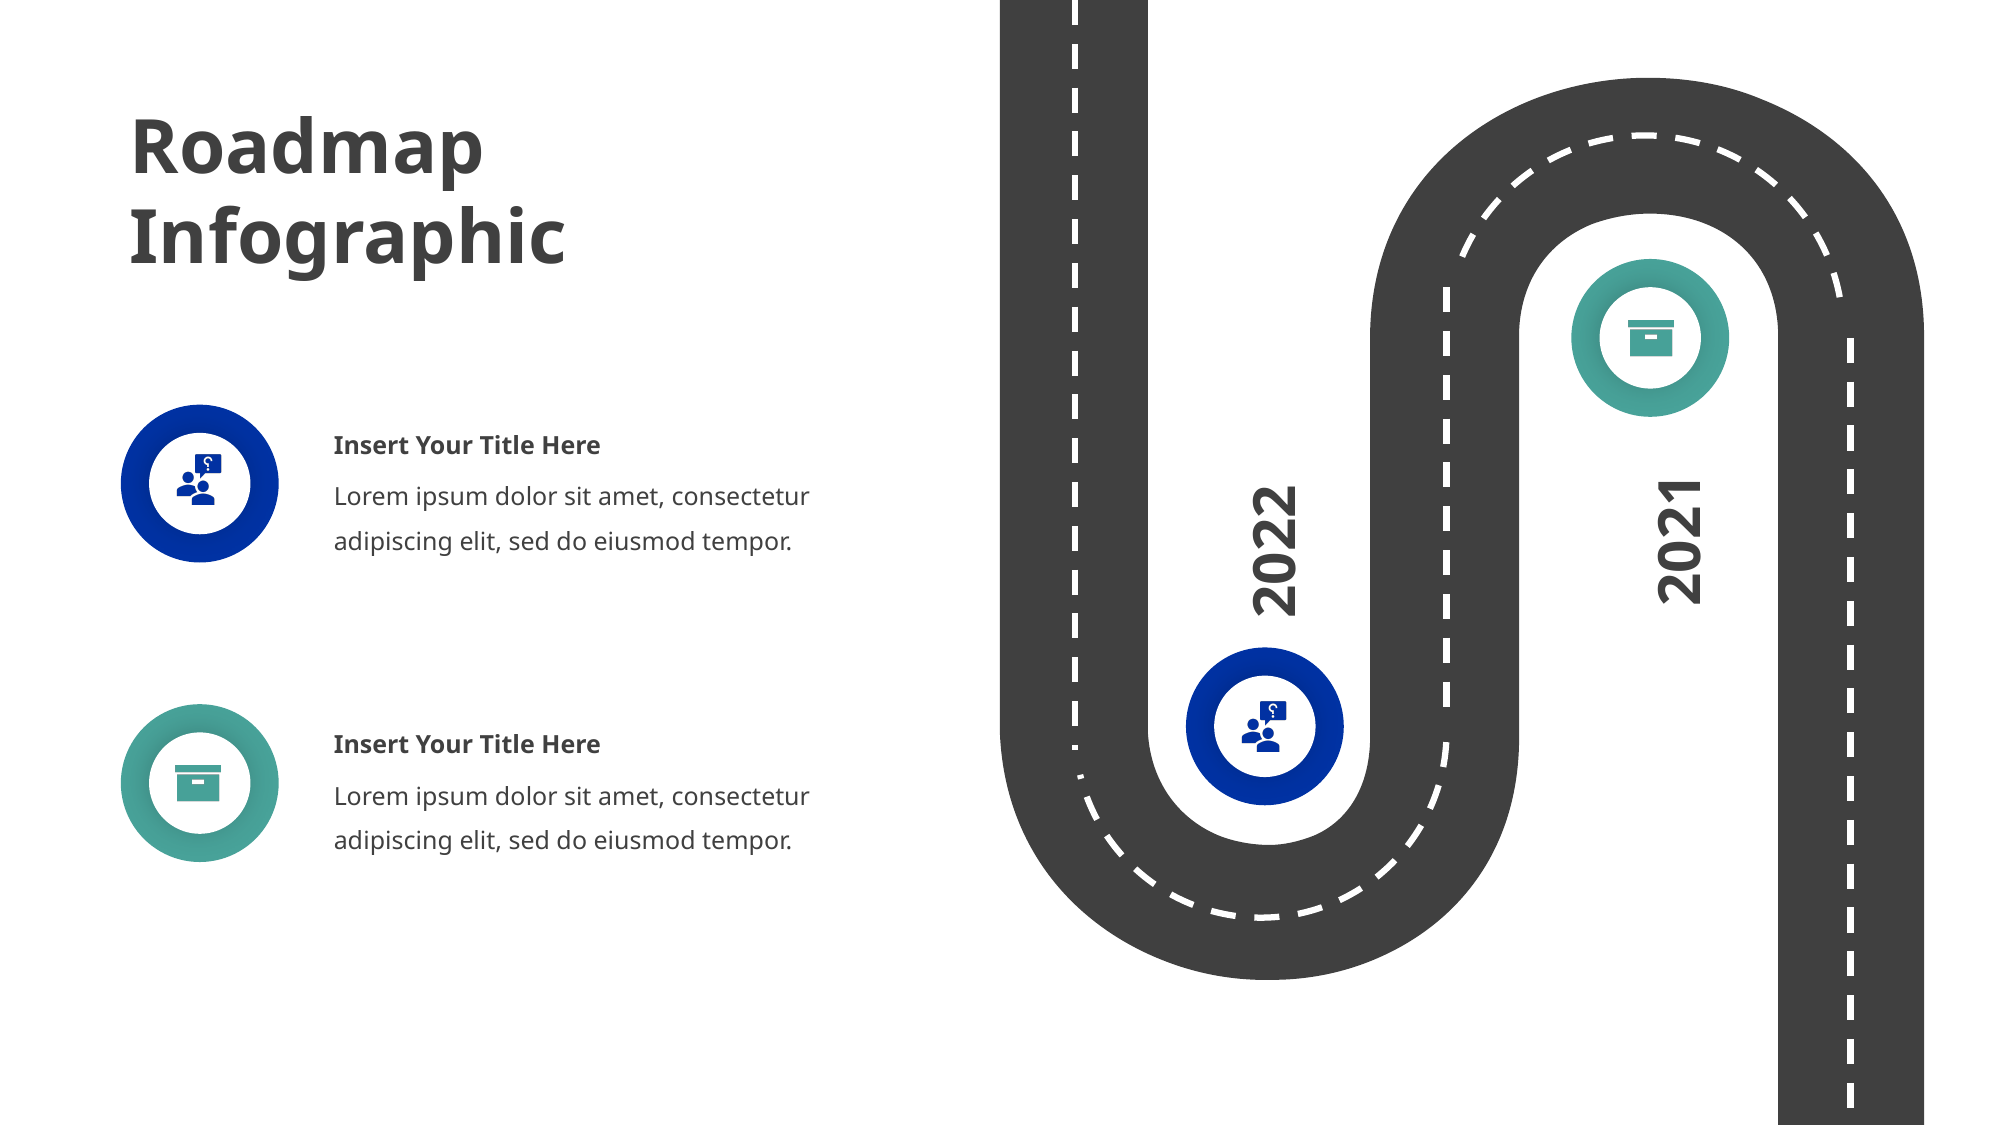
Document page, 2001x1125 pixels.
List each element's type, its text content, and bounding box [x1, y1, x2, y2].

text_box 2021 [1599, 458, 1720, 967]
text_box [1185, 647, 1344, 806]
picture [169, 754, 227, 812]
text_box [1079, 736, 1447, 919]
text_box [1460, 134, 1841, 318]
picture [1622, 309, 1680, 367]
picture [1234, 696, 1294, 757]
text_box 2022 [1194, 125, 1315, 634]
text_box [120, 404, 874, 863]
text_box [999, 0, 1925, 1125]
picture [169, 449, 229, 510]
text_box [1571, 258, 1730, 417]
text_box Roadmap Infographic [115, 91, 857, 287]
